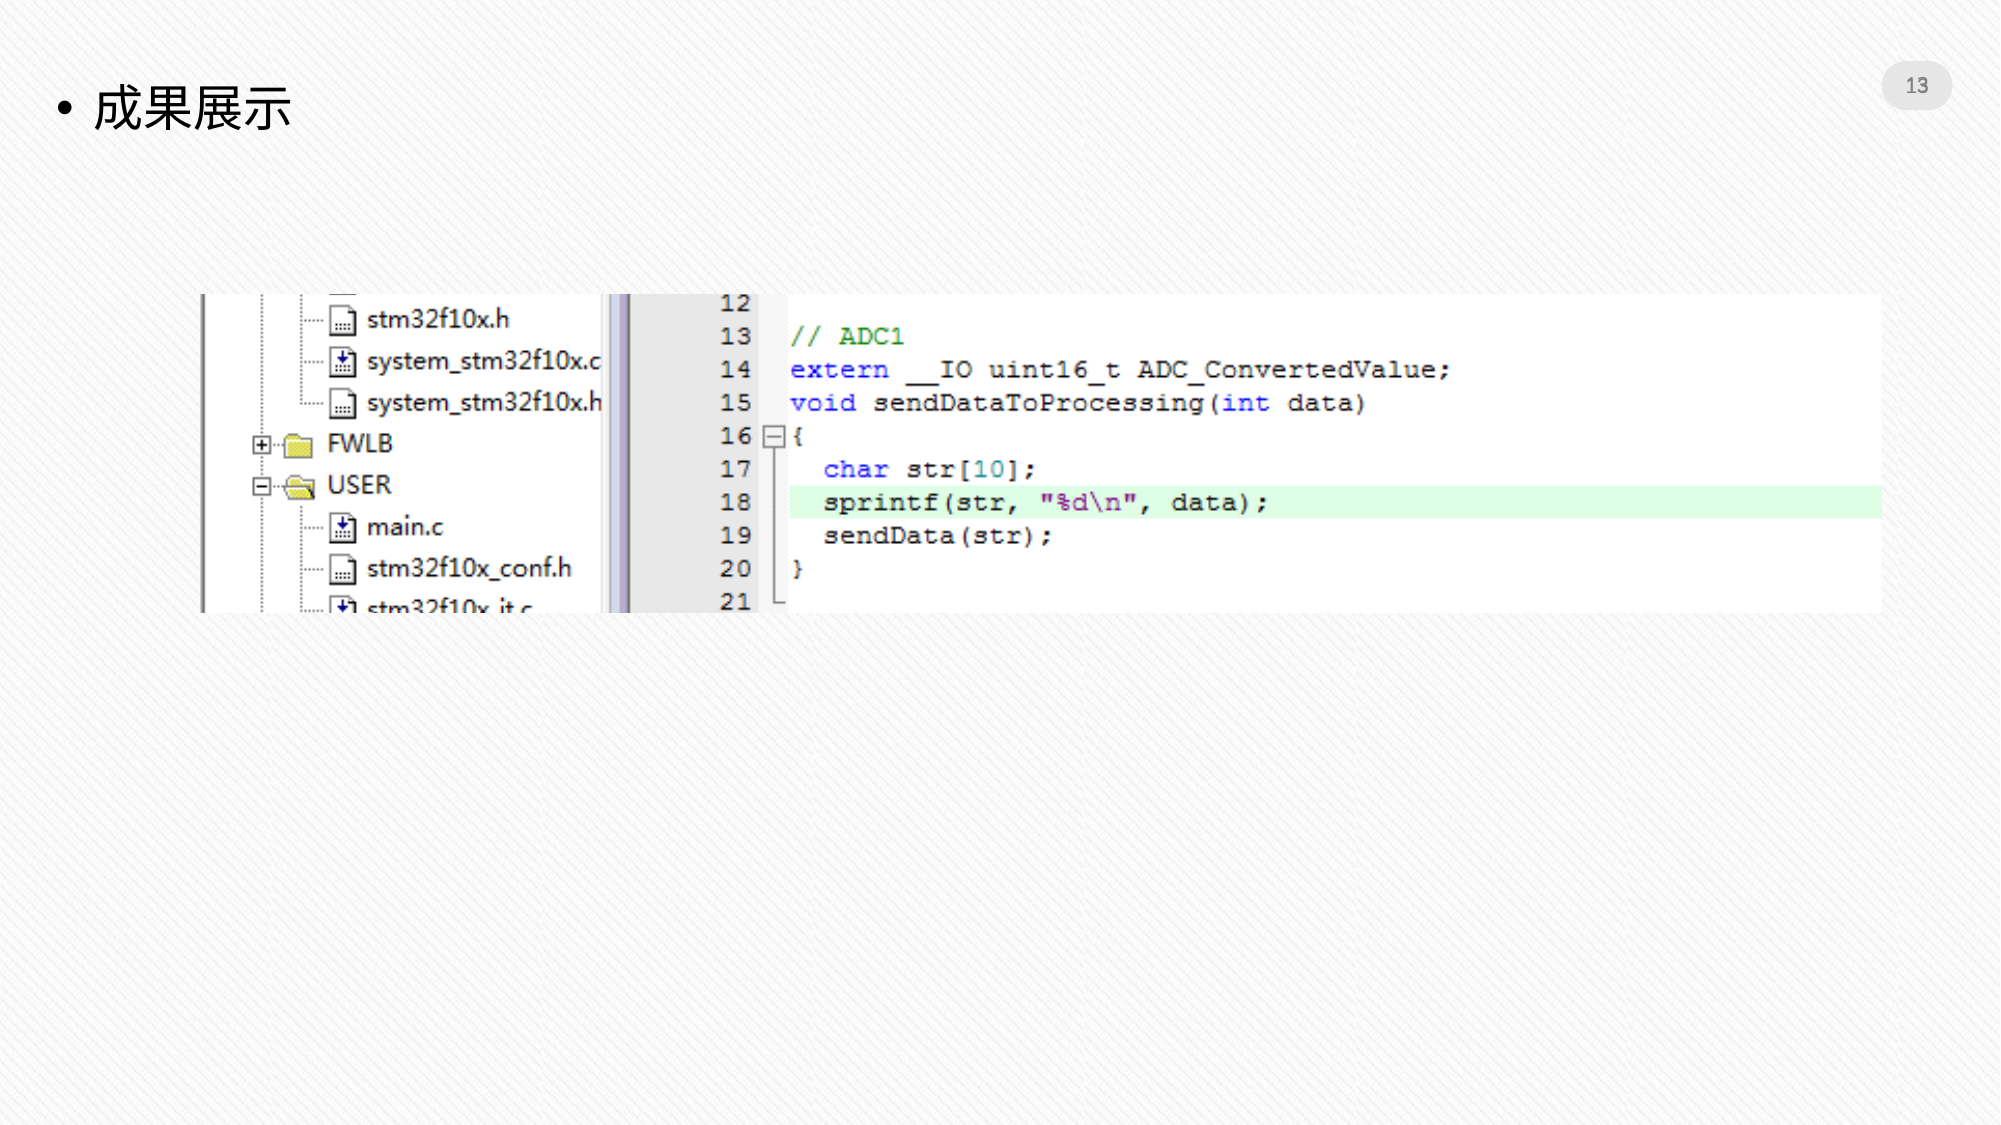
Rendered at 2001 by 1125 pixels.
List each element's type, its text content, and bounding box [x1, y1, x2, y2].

picture [0, 0, 2001, 1125]
text_box 成果展示 [41, 75, 668, 145]
text_box 13 [1881, 53, 1953, 118]
